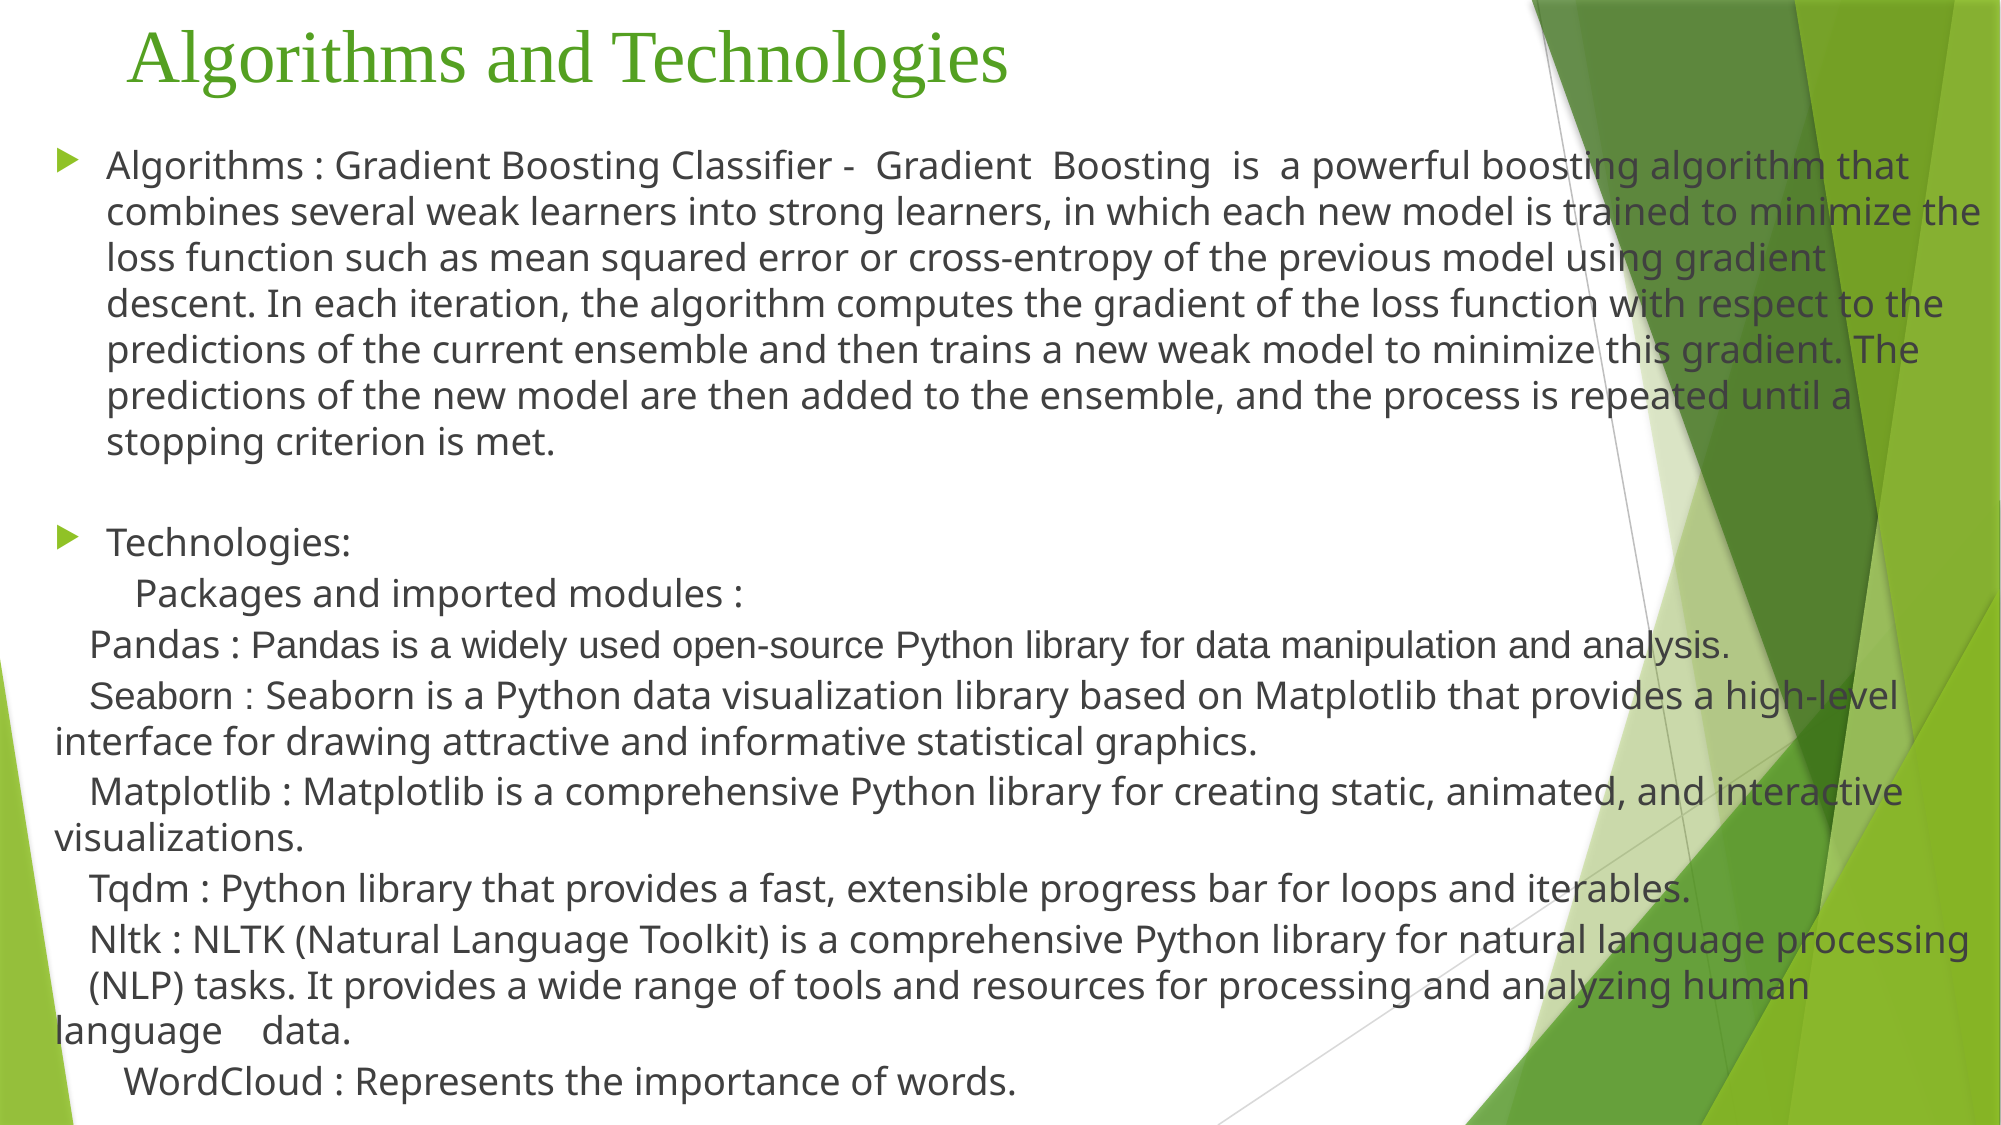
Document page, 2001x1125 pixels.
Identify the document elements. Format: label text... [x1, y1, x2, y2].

title Algorithms and Technologies [111, 0, 1522, 133]
list Algorithms : Gradient Boosting Classifier - Gradient Boosting is a powerful boosting algorithm that combines several weak learners into strong learners, in which each new model is trained to minimize the loss function such as mean squared error or cross-entropy of the previous model using gradient descent. In each iteration, the algorithm computes the gradient of the loss function with respect to the predictions of the current ensemble and then trains a new weak model to minimize this gradient. The predictions of the new model are then added to the ensemble, and the process is repeated until a stopping criterion is met. Technologies: Packages and imported modules : Pandas : Pandas is a widely used open-source Python library for data manipulation and analysis. Seaborn : Seaborn is a Python data visualization library based on Matplotlib that provides a high-level interface for drawing attractive and informative statistical graphics. Matplotlib : Matplotlib is a comprehensive Python library for creating static, animated, and interactive visualizations. Tqdm : Python library that provides a fast, extensible progress bar for loops and iterables. Nltk : NLTK (Natural Language Toolkit) is a comprehensive Python library for natural language processing (NLP) tasks. It provides a wide range of tools and resources for processing and analyzing human language data. WordCloud : Represents the importance of words. [39, 133, 2000, 1125]
